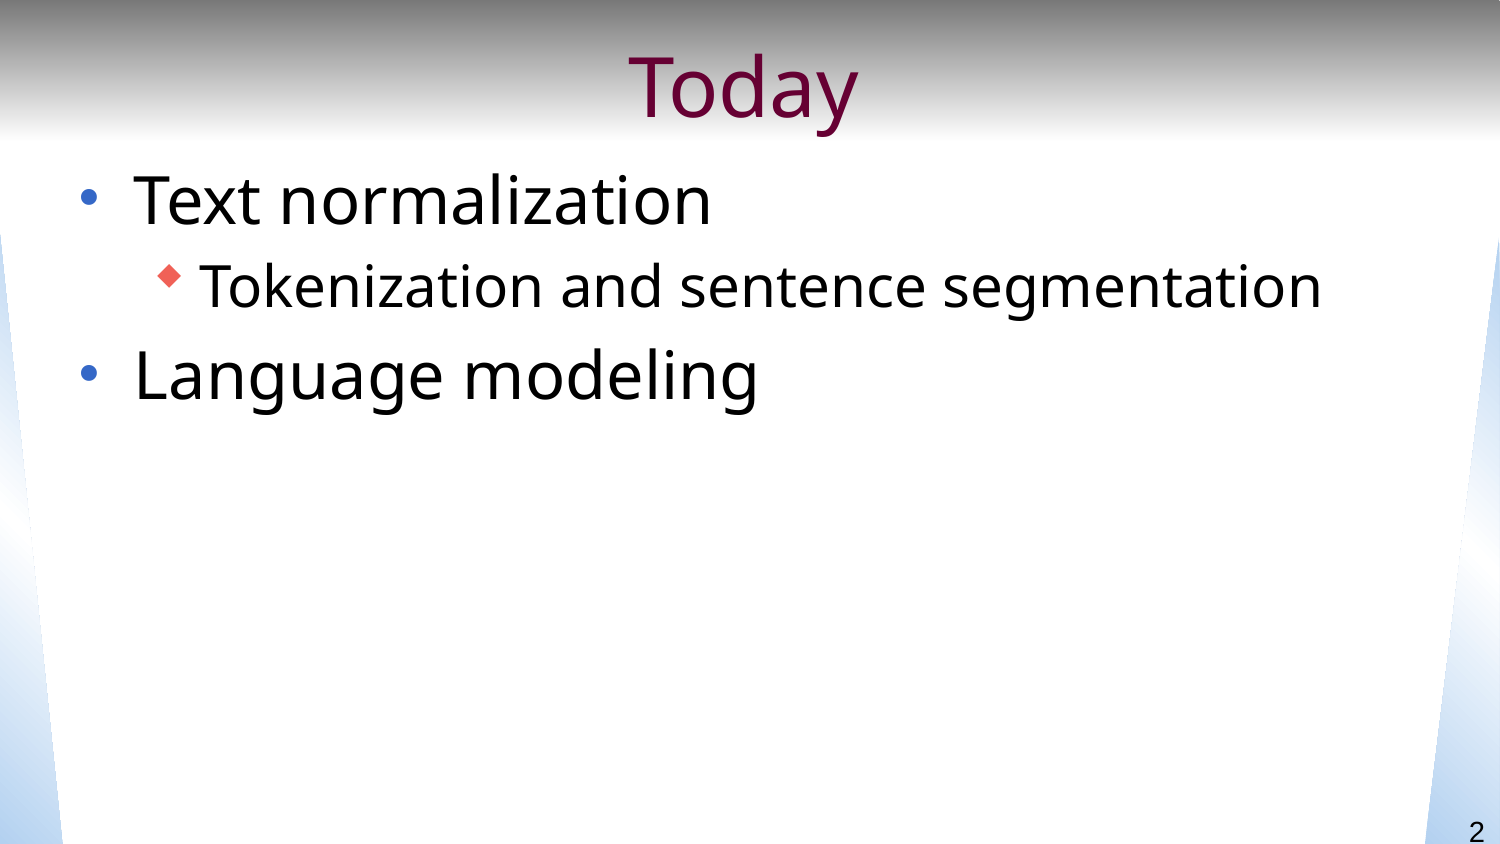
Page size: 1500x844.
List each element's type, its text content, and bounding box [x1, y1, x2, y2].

slide_number 2 [1424, 806, 1500, 844]
title Today [12, 18, 1475, 151]
list Text normalization Tokenization and sentence segmentation Language modeling [62, 150, 1413, 797]
